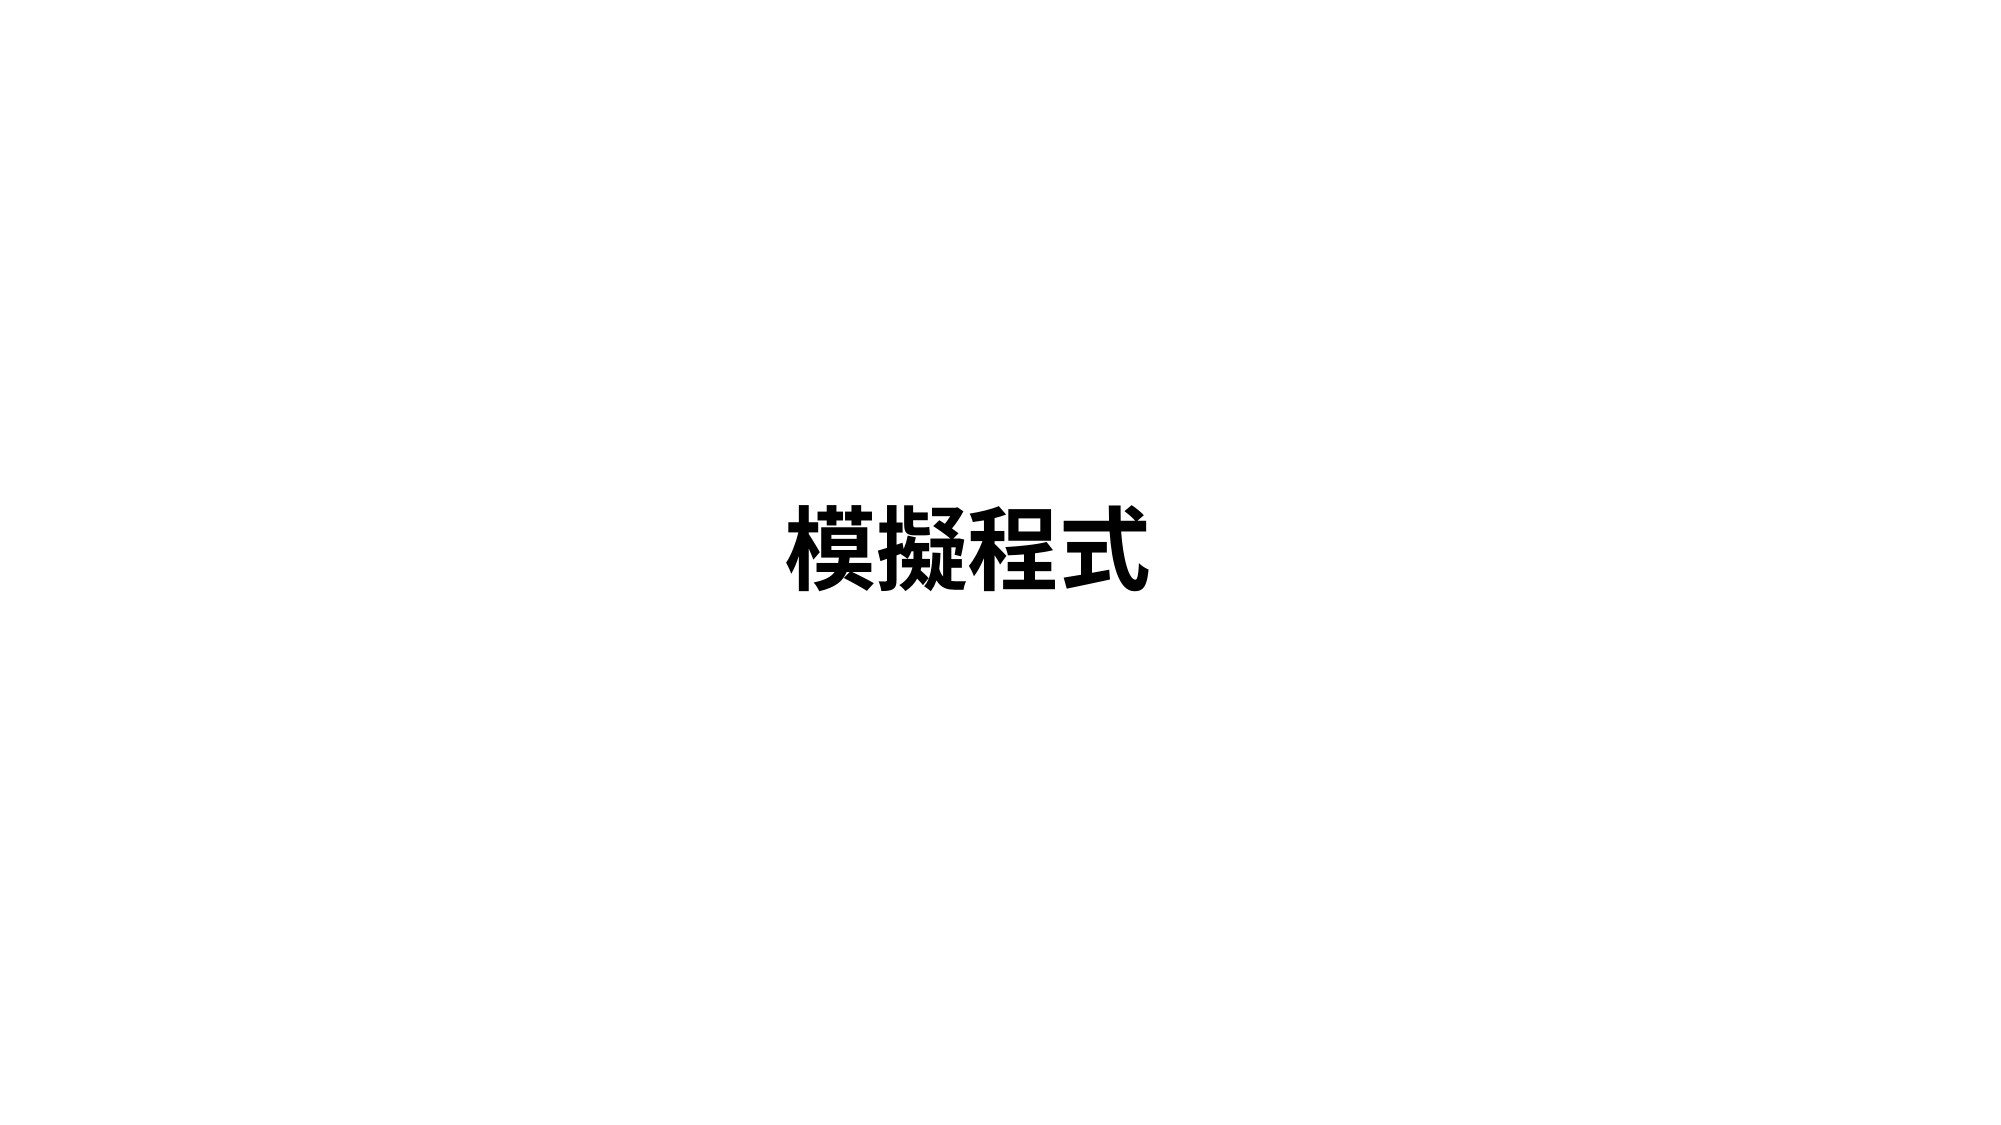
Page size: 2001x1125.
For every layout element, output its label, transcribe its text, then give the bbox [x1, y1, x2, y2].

title 模擬程式 [105, 444, 1831, 663]
